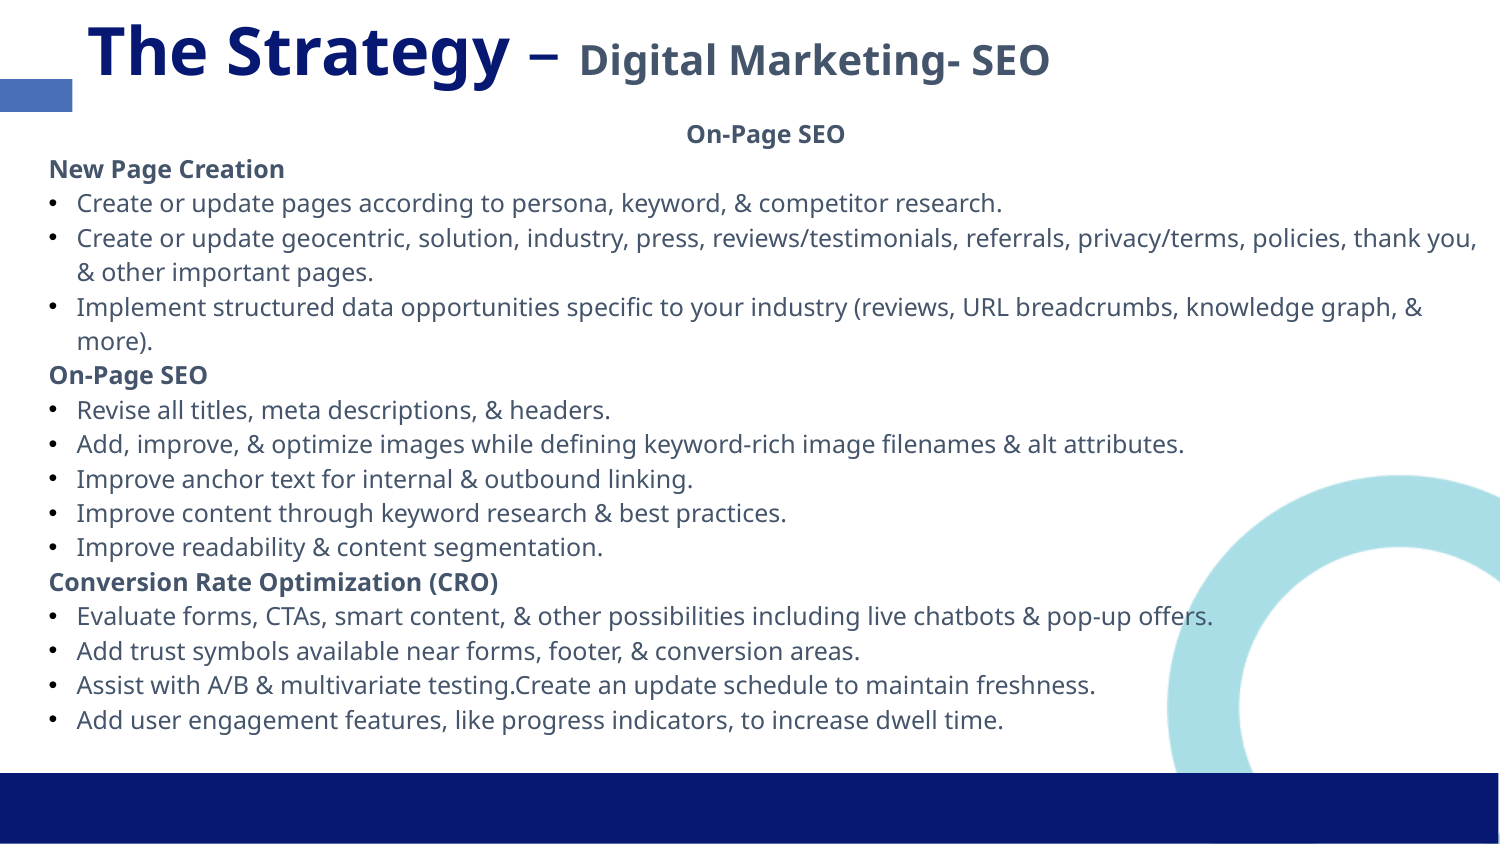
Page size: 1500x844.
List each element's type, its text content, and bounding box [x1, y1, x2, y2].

text_box The Strategy – Digital Marketing- SEO [72, 2, 1432, 99]
text_box [0, 79, 73, 112]
text_box On-Page SEO New Page Creation Create or update pages according to persona, keyword, & competitor research. Create or update geocentric, solution, industry, press, reviews/testimonials, referrals, privacy/terms, policies, thank you, & other important pages. Implement structured data opportunities specific to your industry (reviews, URL breadcrumbs, knowledge graph, & more). On-Page SEO Revise all titles, meta descriptions, & headers. Add, improve, & optimize images while defining keyword-rich image filenames & alt attributes. Improve anchor text for internal & outbound linking. Improve content through keyword research & best practices. Improve readability & content segmentation. Conversion Rate Optimization (CRO) Evaluate forms, CTAs, smart content, & other possibilities including live chatbots & pop-up offers. Add trust symbols available near forms, footer, & conversion areas. Assist with A/B & multivariate testing.Create an update schedule to maintain freshness. Add user engagement features, like progress indicators, to increase dwell time. [33, 99, 1499, 749]
text_box [0, 773, 1057, 844]
picture [1062, 184, 1500, 844]
